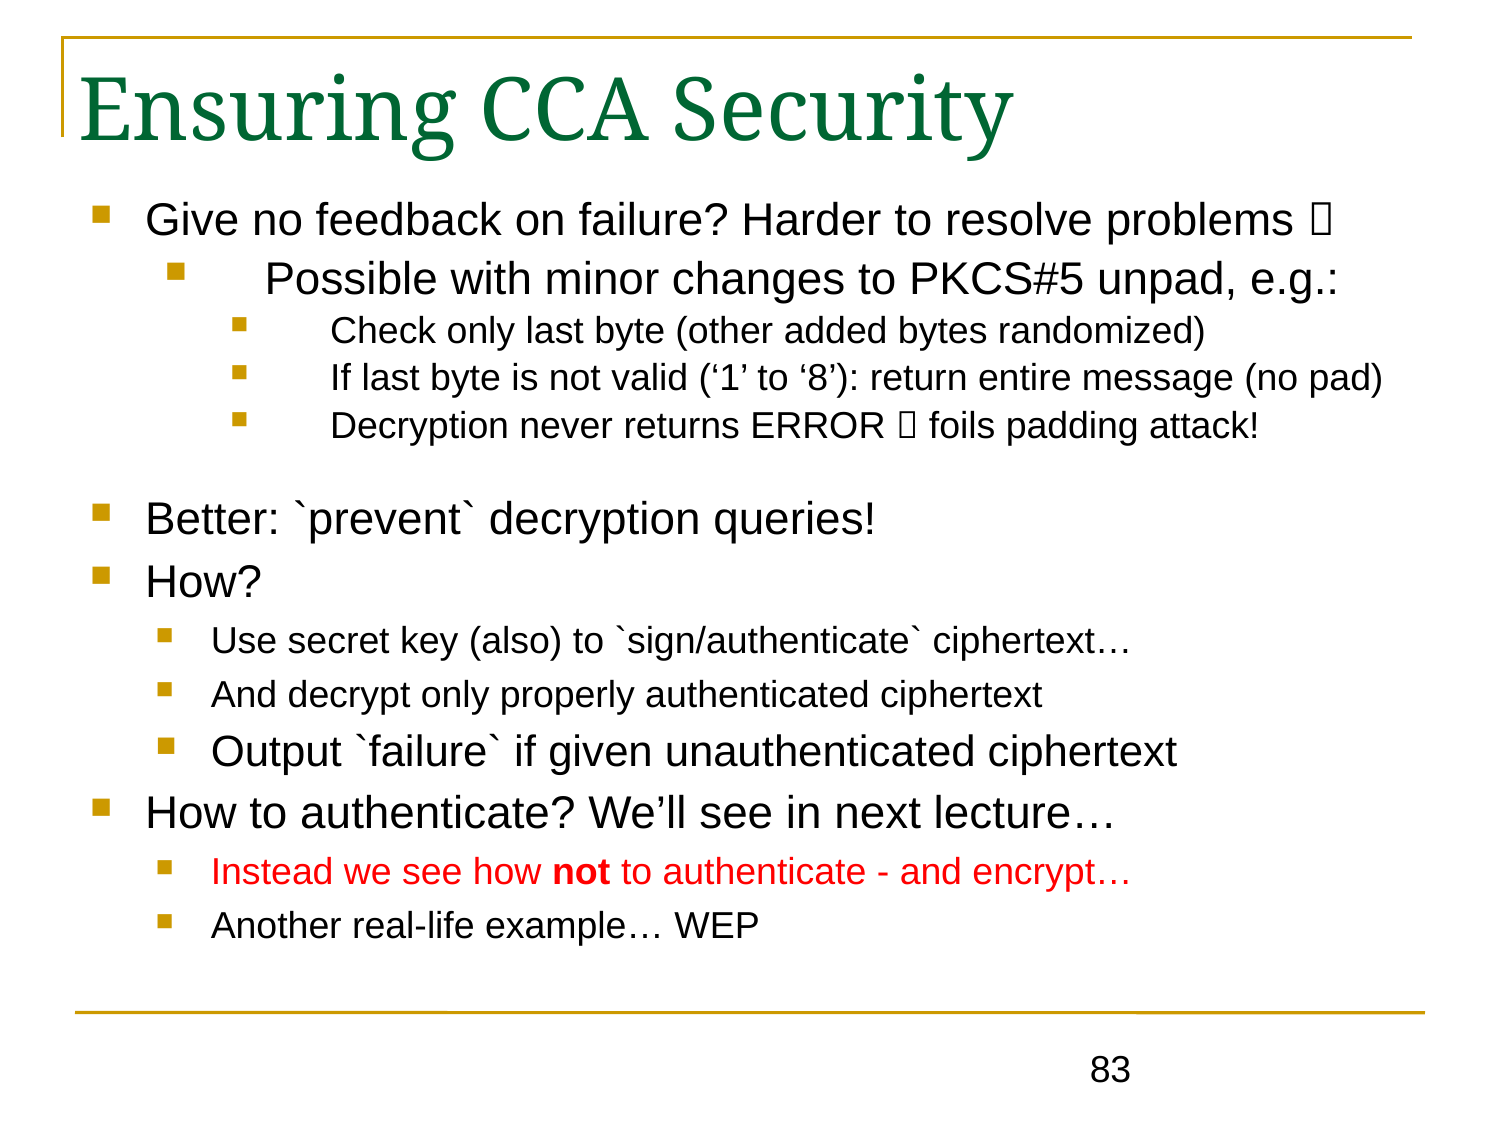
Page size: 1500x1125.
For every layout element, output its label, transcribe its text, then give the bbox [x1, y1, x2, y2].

list Give no feedback on failure? Harder to resolve problems  Possible with minor changes to PKCS#5 unpad, e.g.: Check only last byte (other added bytes randomized) If last byte is not valid (‘1’ to ‘8’): return entire message (no pad) Decryption never returns ERROR  foils padding attack! Better: `prevent` decryption queries! How? Use secret key (also) to `sign/authenticate` ciphertext… And decrypt only properly authenticated ciphertext Output `failure` if given unauthenticated ciphertext How to authenticate? We’ll see in next lecture… Instead we see how not to authenticate - and encrypt… Another real-life example… WEP [75, 188, 1425, 1006]
title Ensuring CCA Security [63, 45, 1425, 174]
slide_number 83 [1074, 1023, 1424, 1098]
